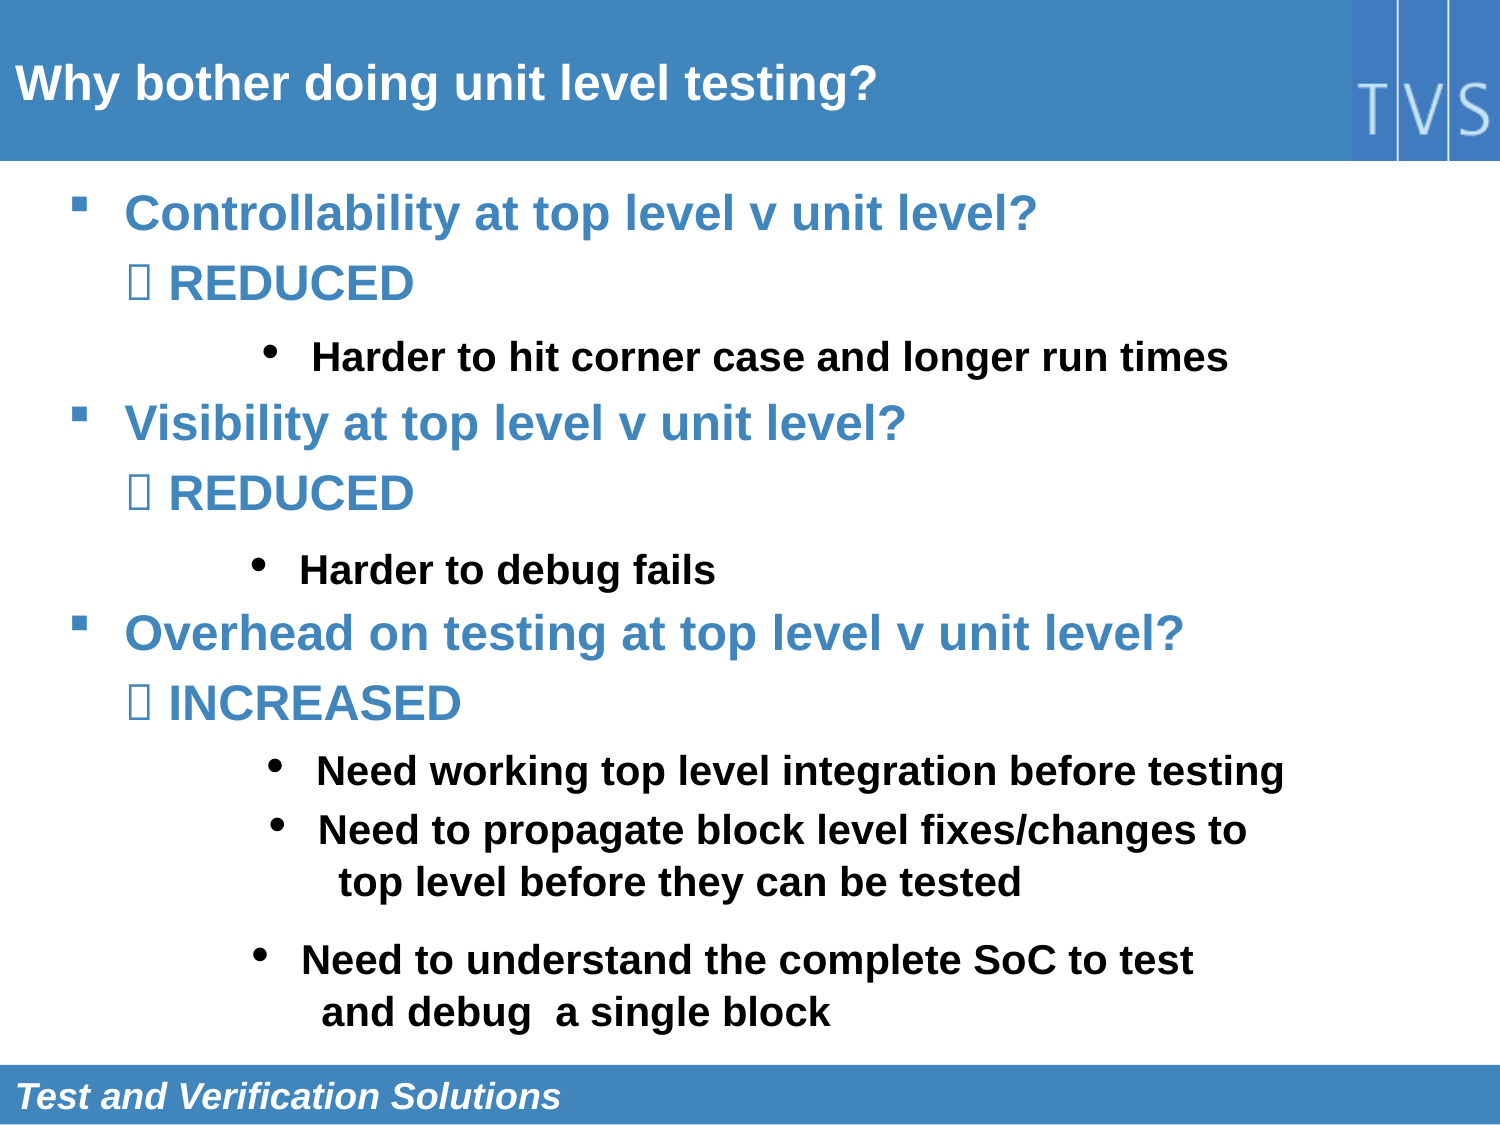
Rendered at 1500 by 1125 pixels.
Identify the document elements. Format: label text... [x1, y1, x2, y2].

picture [1353, 0, 1500, 161]
text_box Harder to hit corner case and longer run times [246, 314, 1259, 390]
title Why bother doing unit level testing? [0, 0, 1353, 162]
text_box Need to propagate block level fixes/changes to top level before they can be tested [253, 786, 1459, 912]
list Controllability at top level v unit level?  REDUCED Visibility at top level v unit level?  REDUCED Overhead on testing at top level v unit level?  INCREASED [52, 172, 1436, 1059]
text_box Need to understand the complete SoC to test and debug a single block [236, 916, 1221, 1042]
text_box Need working top level integration before testing [251, 727, 1301, 803]
text_box Harder to debug fails [234, 527, 732, 602]
